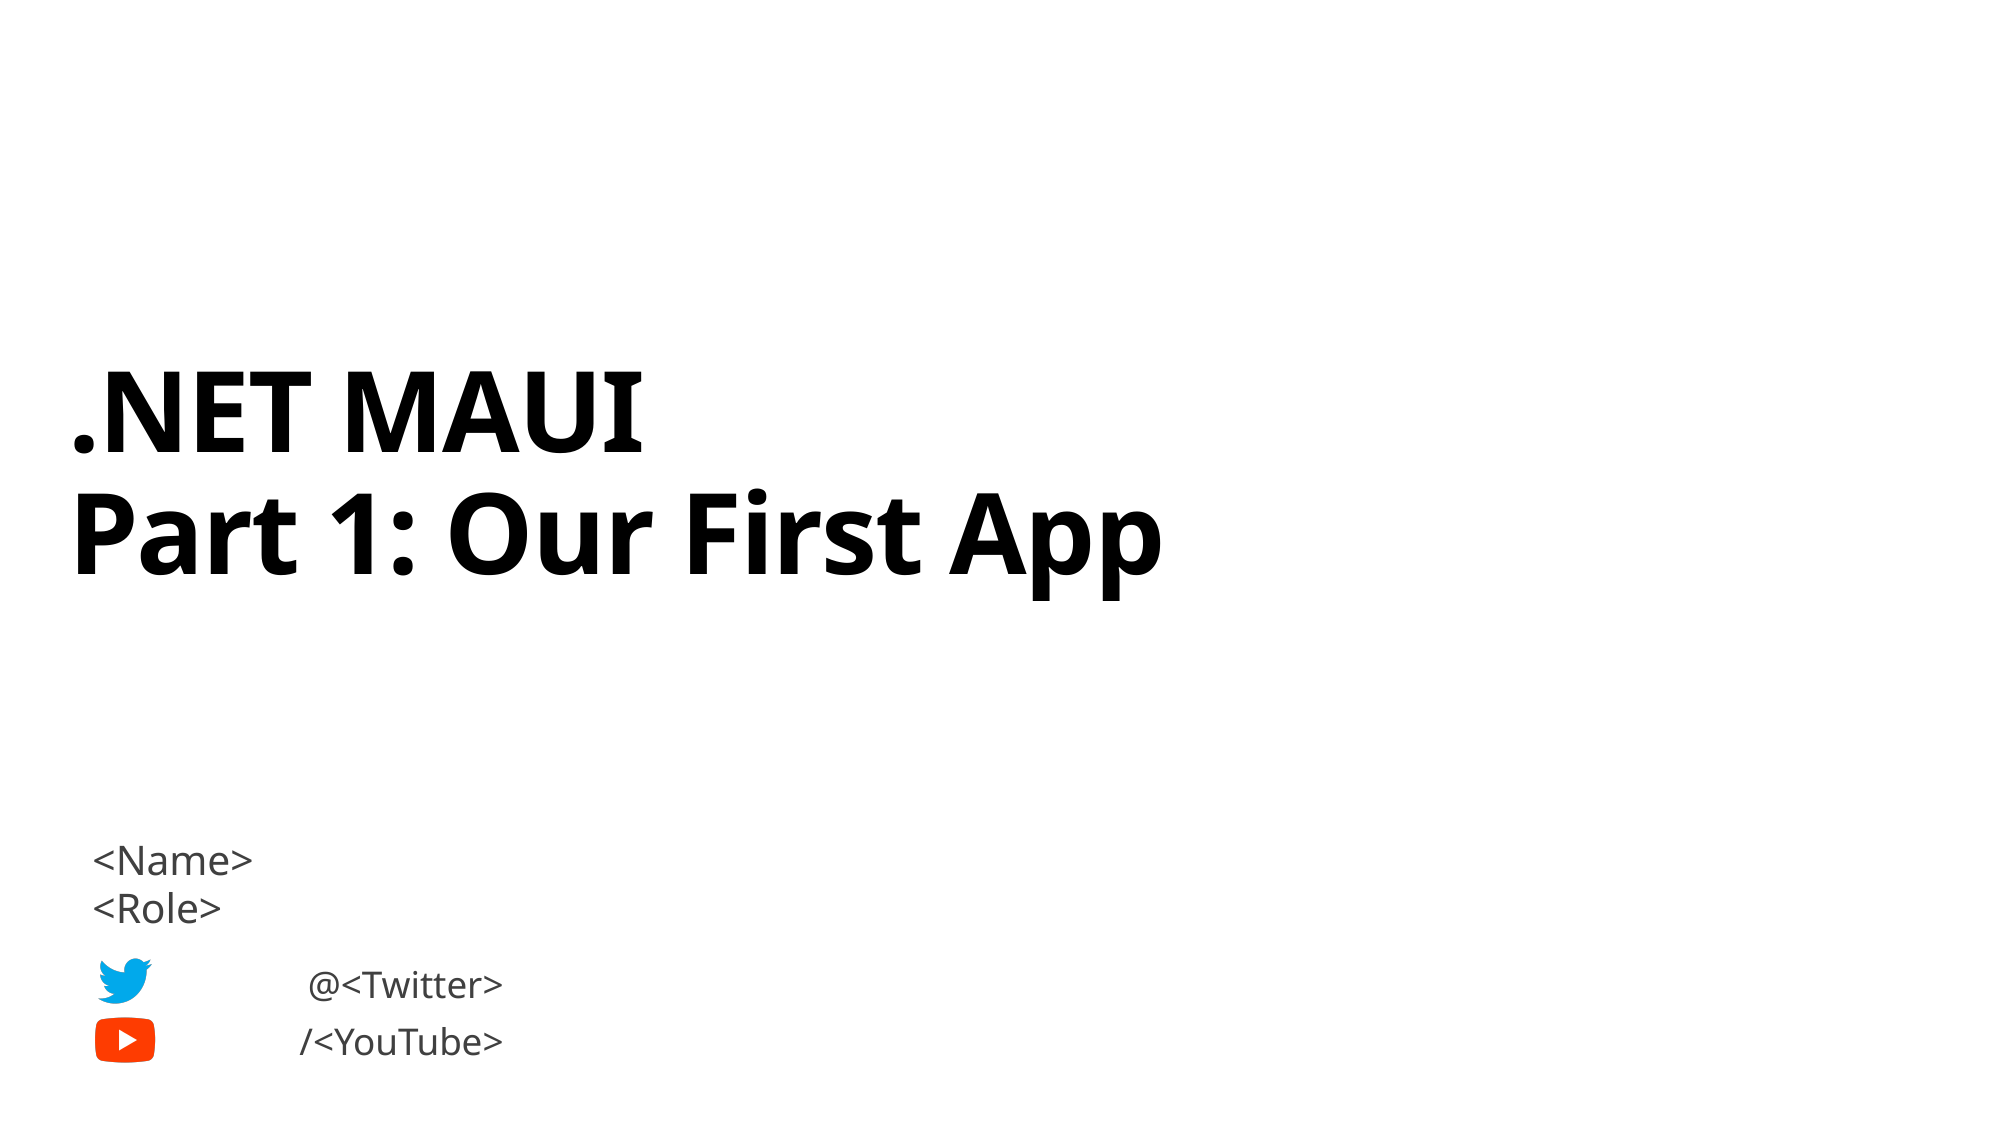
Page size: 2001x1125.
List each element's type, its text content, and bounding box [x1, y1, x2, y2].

picture [89, 954, 161, 1076]
text_box <Name> <Role> [89, 831, 1069, 935]
text_box @<Twitter> /<YouTube> [118, 940, 519, 1071]
title .NET MAUI Part 1: Our First App [44, 340, 1956, 636]
